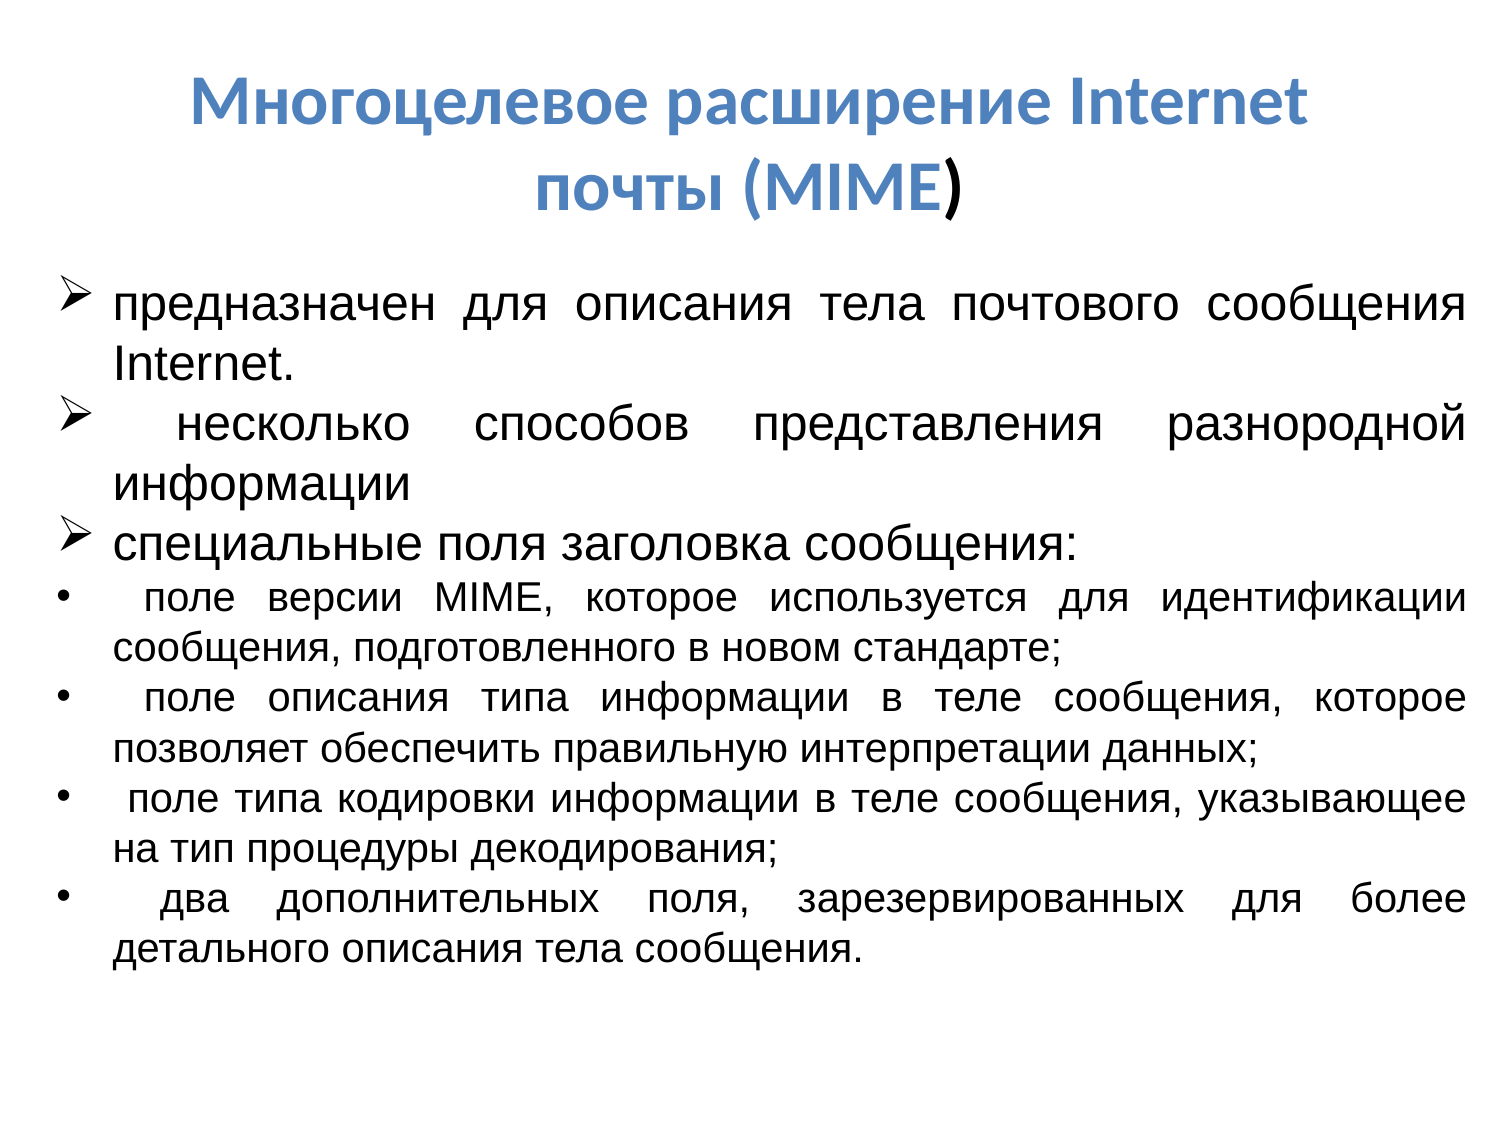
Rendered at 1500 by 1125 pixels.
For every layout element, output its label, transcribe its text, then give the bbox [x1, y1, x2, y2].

title Многоцелевое расширение Internet почты (MIME) [75, 45, 1425, 233]
list предназначен для описания тела почтового сообщения Internet. несколько способов представления разнородной информации специальные поля заголовка сообщения: поле версии MIME, которое используется для идентификации сообщения, подготовленного в новом стандарте; поле описания типа информации в теле сообщения, которое позволяет обеспечить правильную интерпретации данных; поле типа кодировки информации в теле сообщения, указывающее на тип процедуры декодирования; два дополнительных поля, зарезервированных для более детального описания тела сообщения. [41, 262, 1483, 1118]
